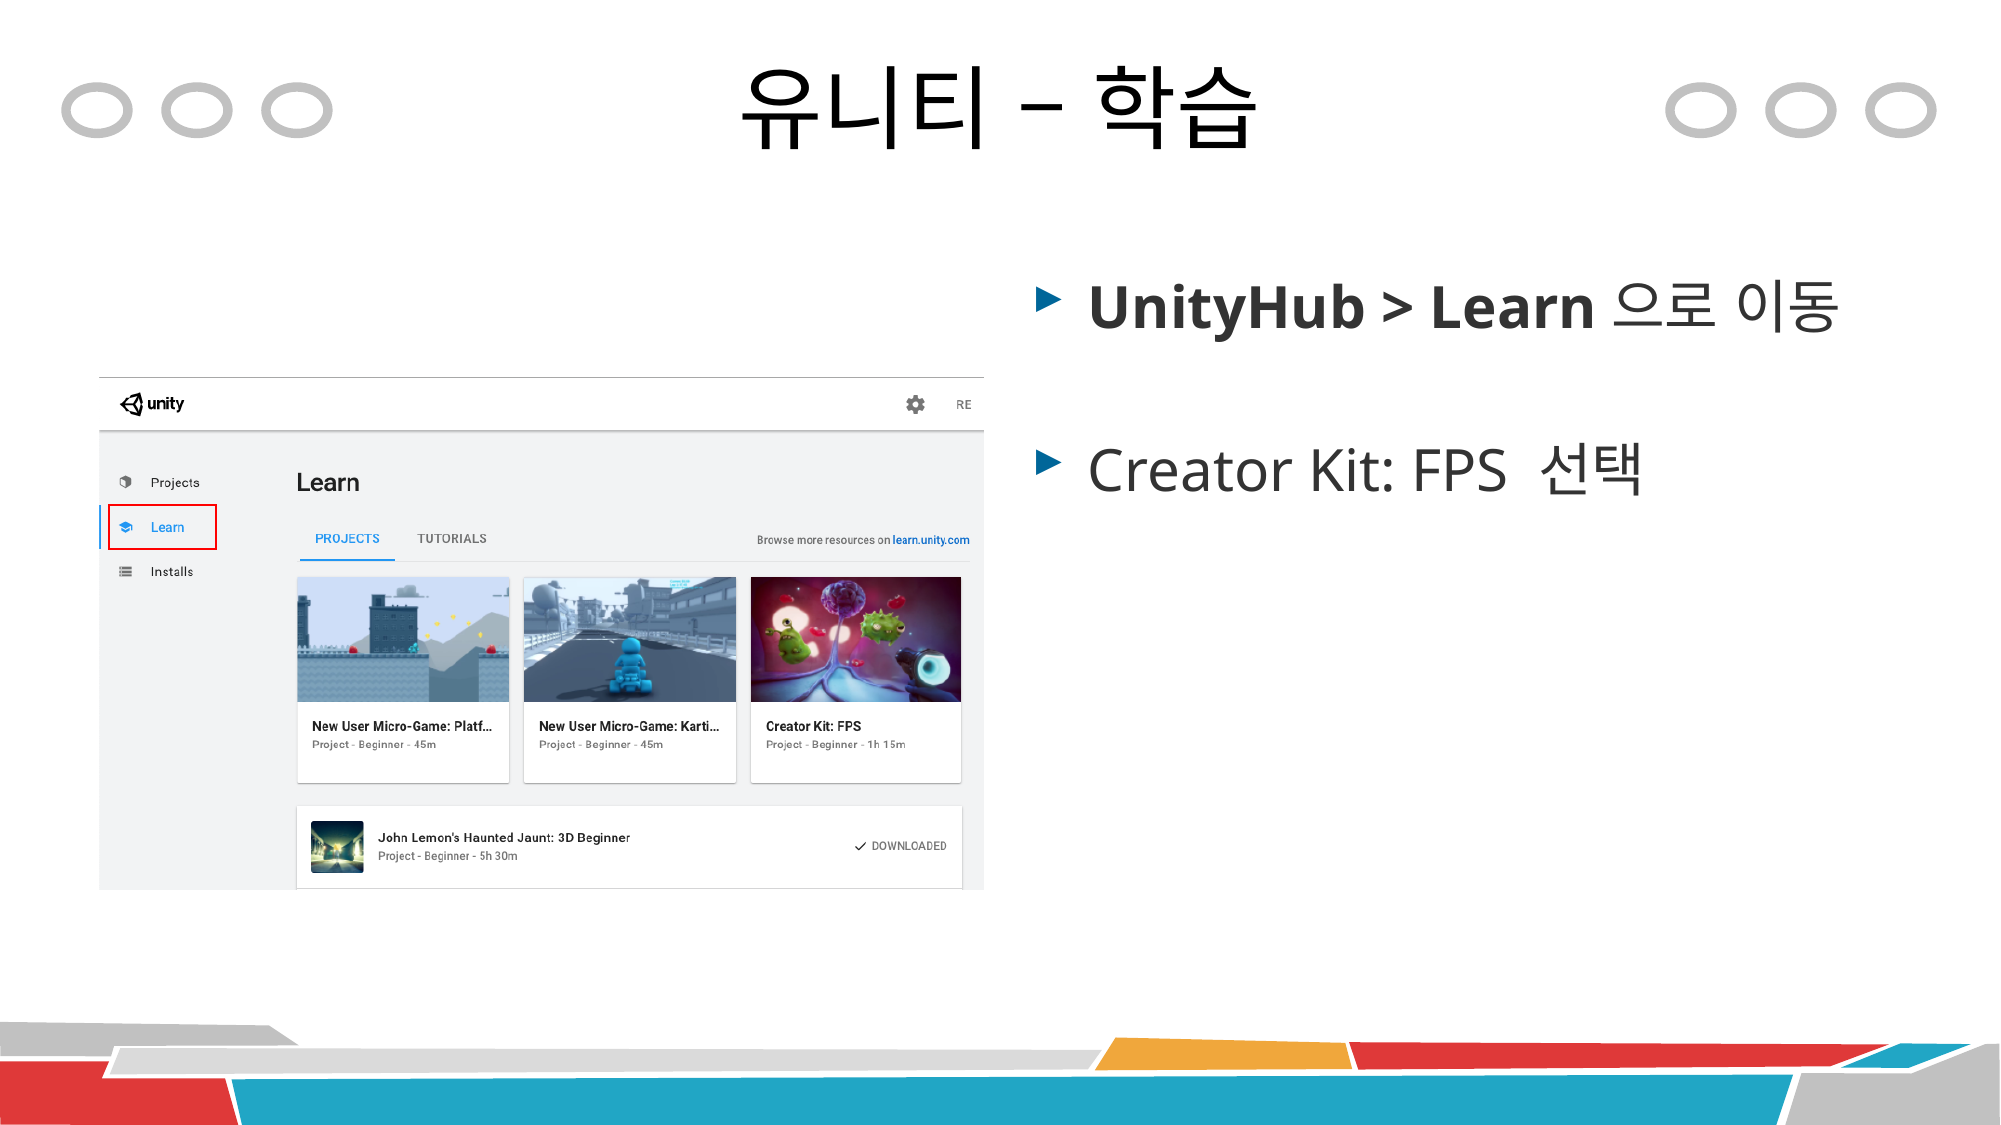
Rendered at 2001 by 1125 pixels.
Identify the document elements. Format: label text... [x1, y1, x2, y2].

title 유니티 – 학습 [327, 11, 1672, 200]
list UnityHub > Learn으로 이동 Creator Kit: FPS 선택 [1016, 262, 1900, 1005]
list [99, 377, 984, 891]
